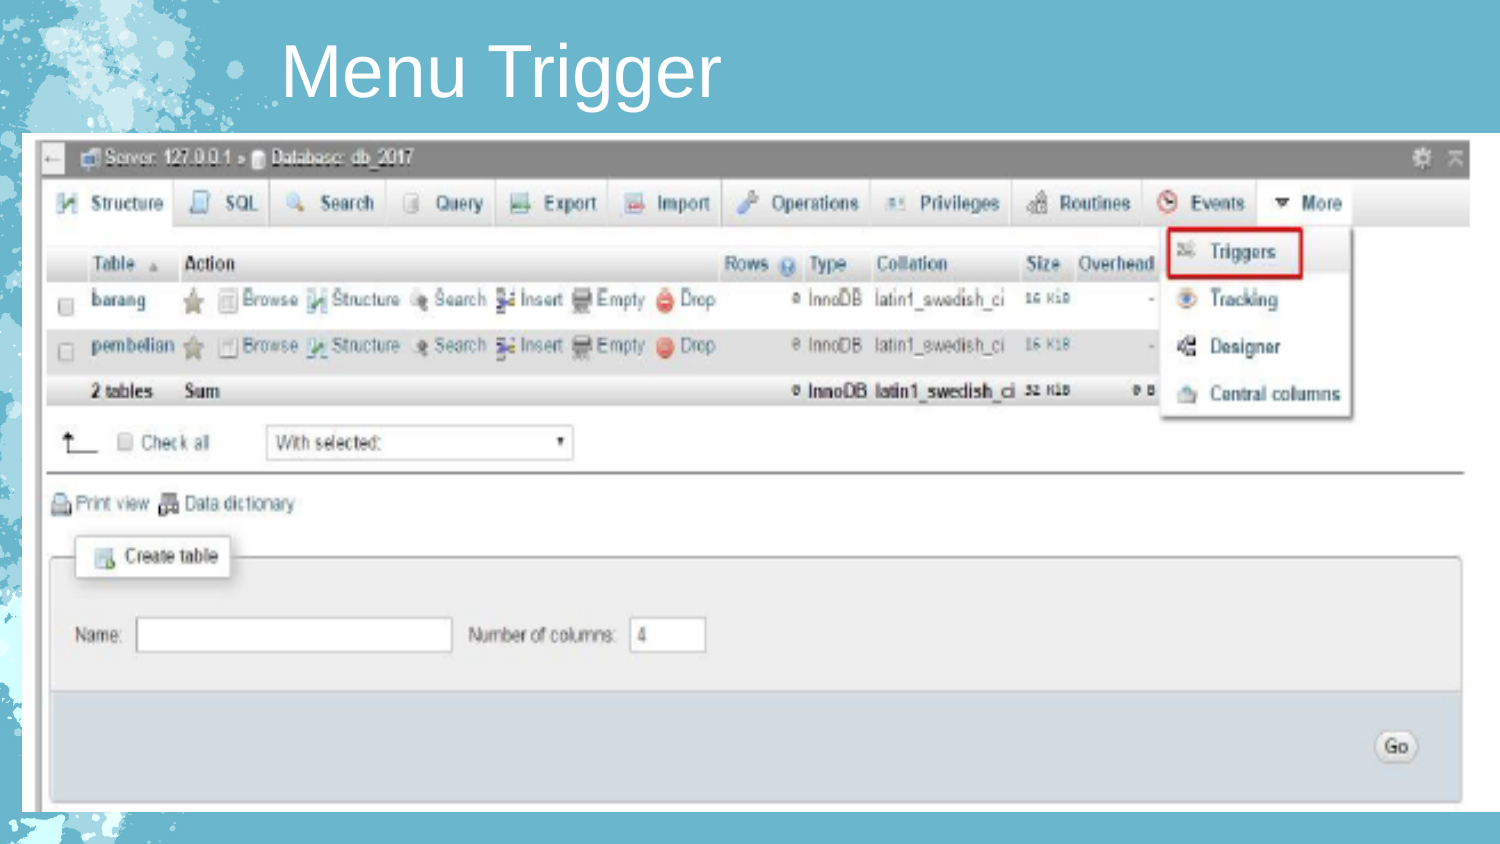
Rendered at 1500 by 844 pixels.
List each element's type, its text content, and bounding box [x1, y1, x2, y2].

picture [0, 0, 1500, 844]
list Menu Trigger [265, 20, 1500, 115]
